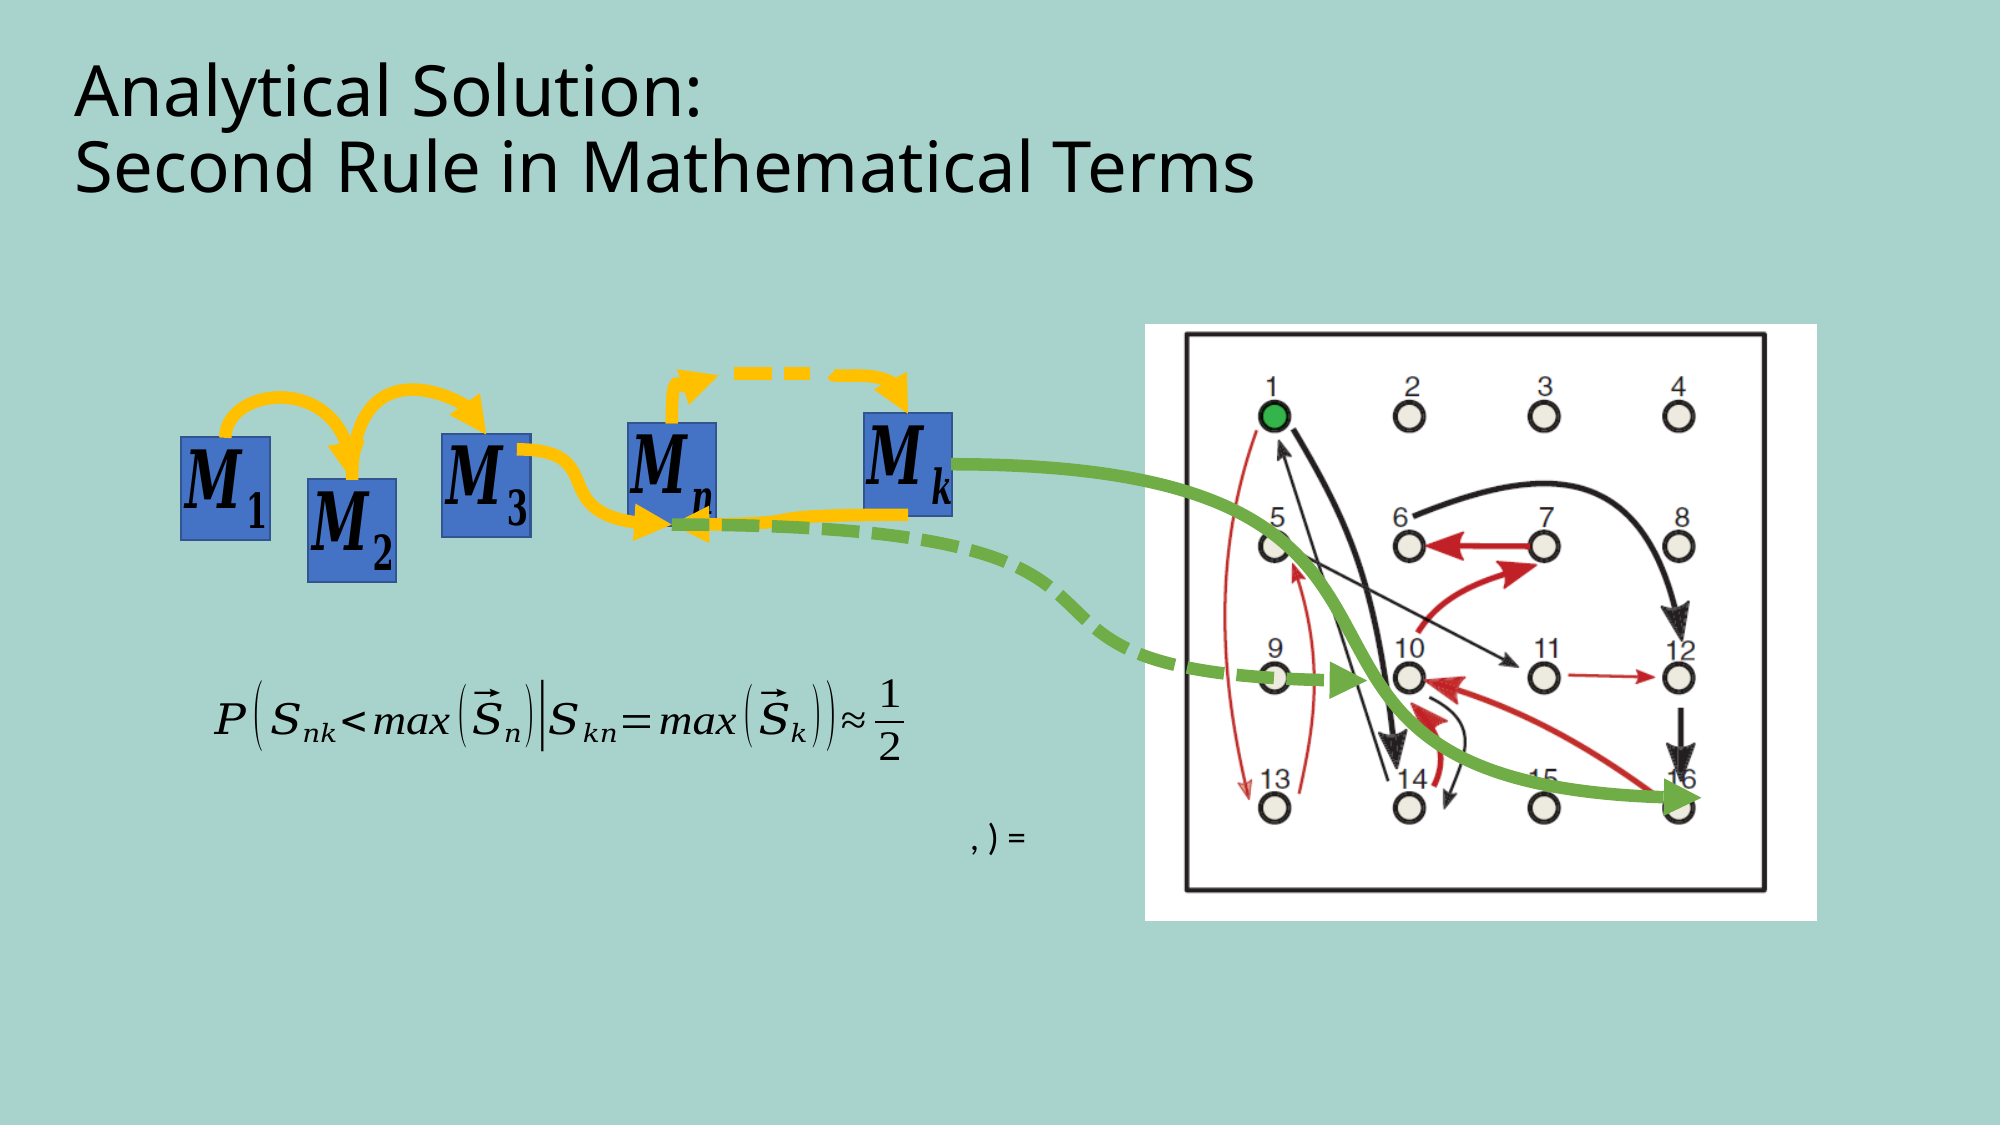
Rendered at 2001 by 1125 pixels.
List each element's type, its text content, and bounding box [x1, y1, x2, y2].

picture [1145, 324, 1817, 921]
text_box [1098, 464, 1702, 798]
title Analytical Solution: Second Rule in Mathematical Terms [59, 46, 1522, 218]
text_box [941, 254, 1098, 951]
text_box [182, 373, 941, 581]
